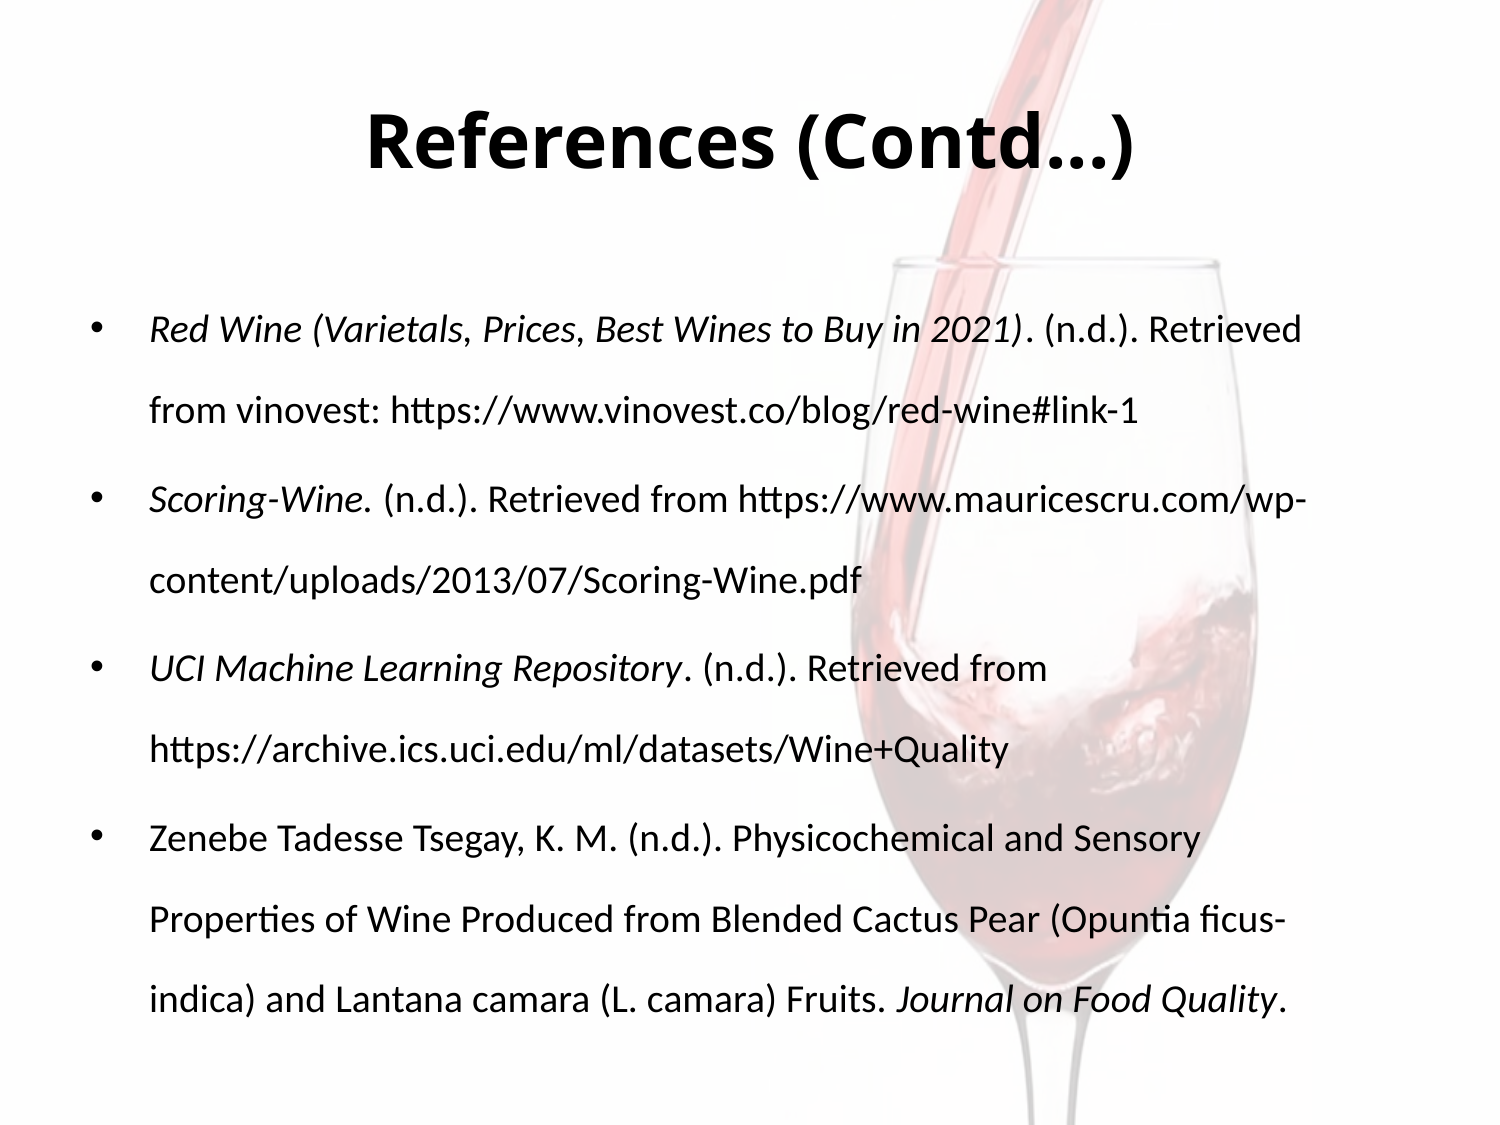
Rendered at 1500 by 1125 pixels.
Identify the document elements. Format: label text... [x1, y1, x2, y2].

list Red Wine (Varietals, Prices, Best Wines to Buy in 2021). (n.d.). Retrieved from vinovest: https://www.vinovest.co/blog/red-wine#link-1 Scoring-Wine. (n.d.). Retrieved from https://www.mauricescru.com/wp-content/uploads/2013/07/Scoring-Wine.pdf UCI Machine Learning Repository. (n.d.). Retrieved from https://archive.ics.uci.edu/ml/datasets/Wine+Quality Zenebe Tadesse Tsegay, K. M. (n.d.). Physicochemical and Sensory Properties of Wine Produced from Blended Cactus Pear (Opuntia ficus-indica) and Lantana camara (L. camara) Fruits. Journal on Food Quality. [75, 262, 1376, 1047]
title References (Contd...) [75, 45, 1425, 233]
